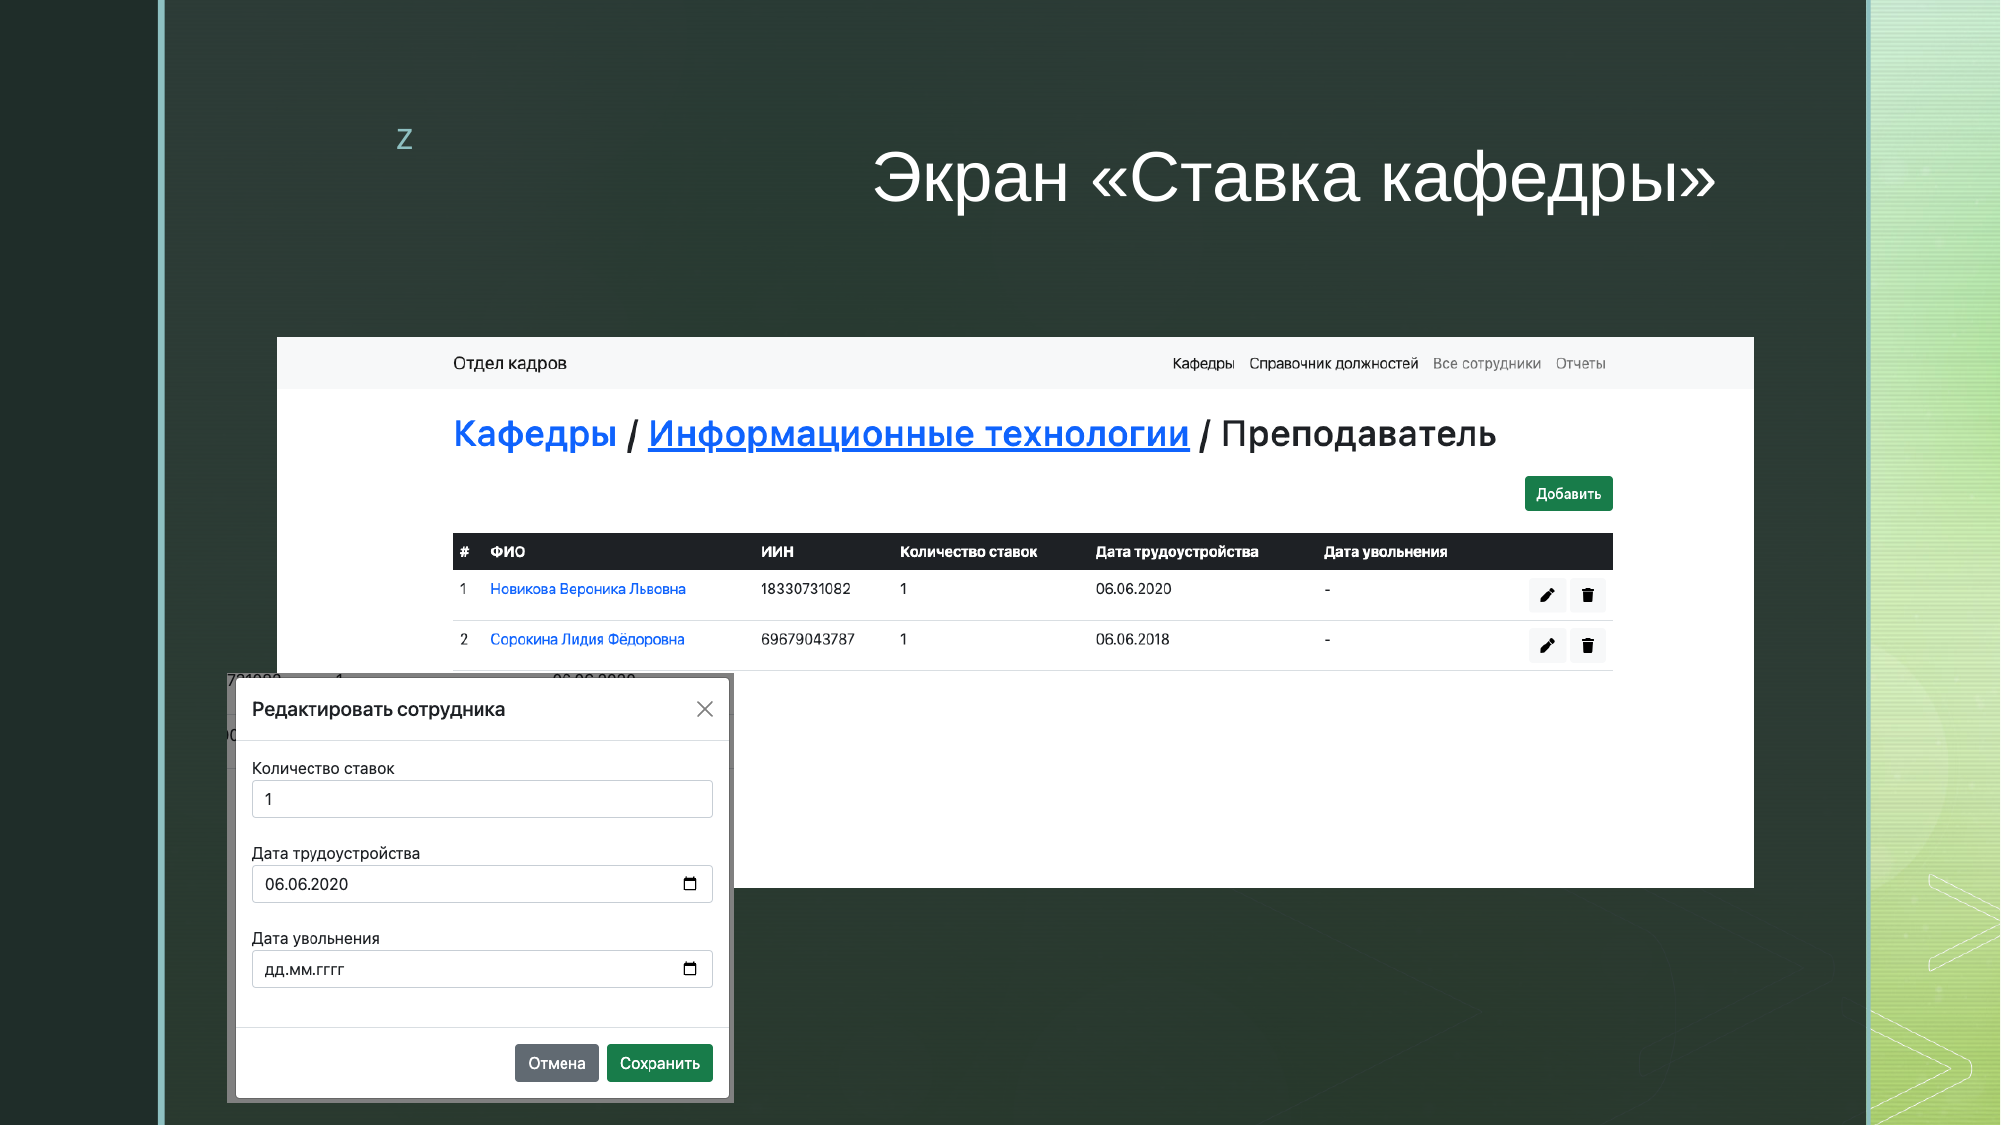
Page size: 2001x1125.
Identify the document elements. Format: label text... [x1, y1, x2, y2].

picture [1871, 0, 2001, 1125]
picture [227, 337, 1754, 1104]
title Экран «Ставка кафедры» [428, 132, 1734, 310]
